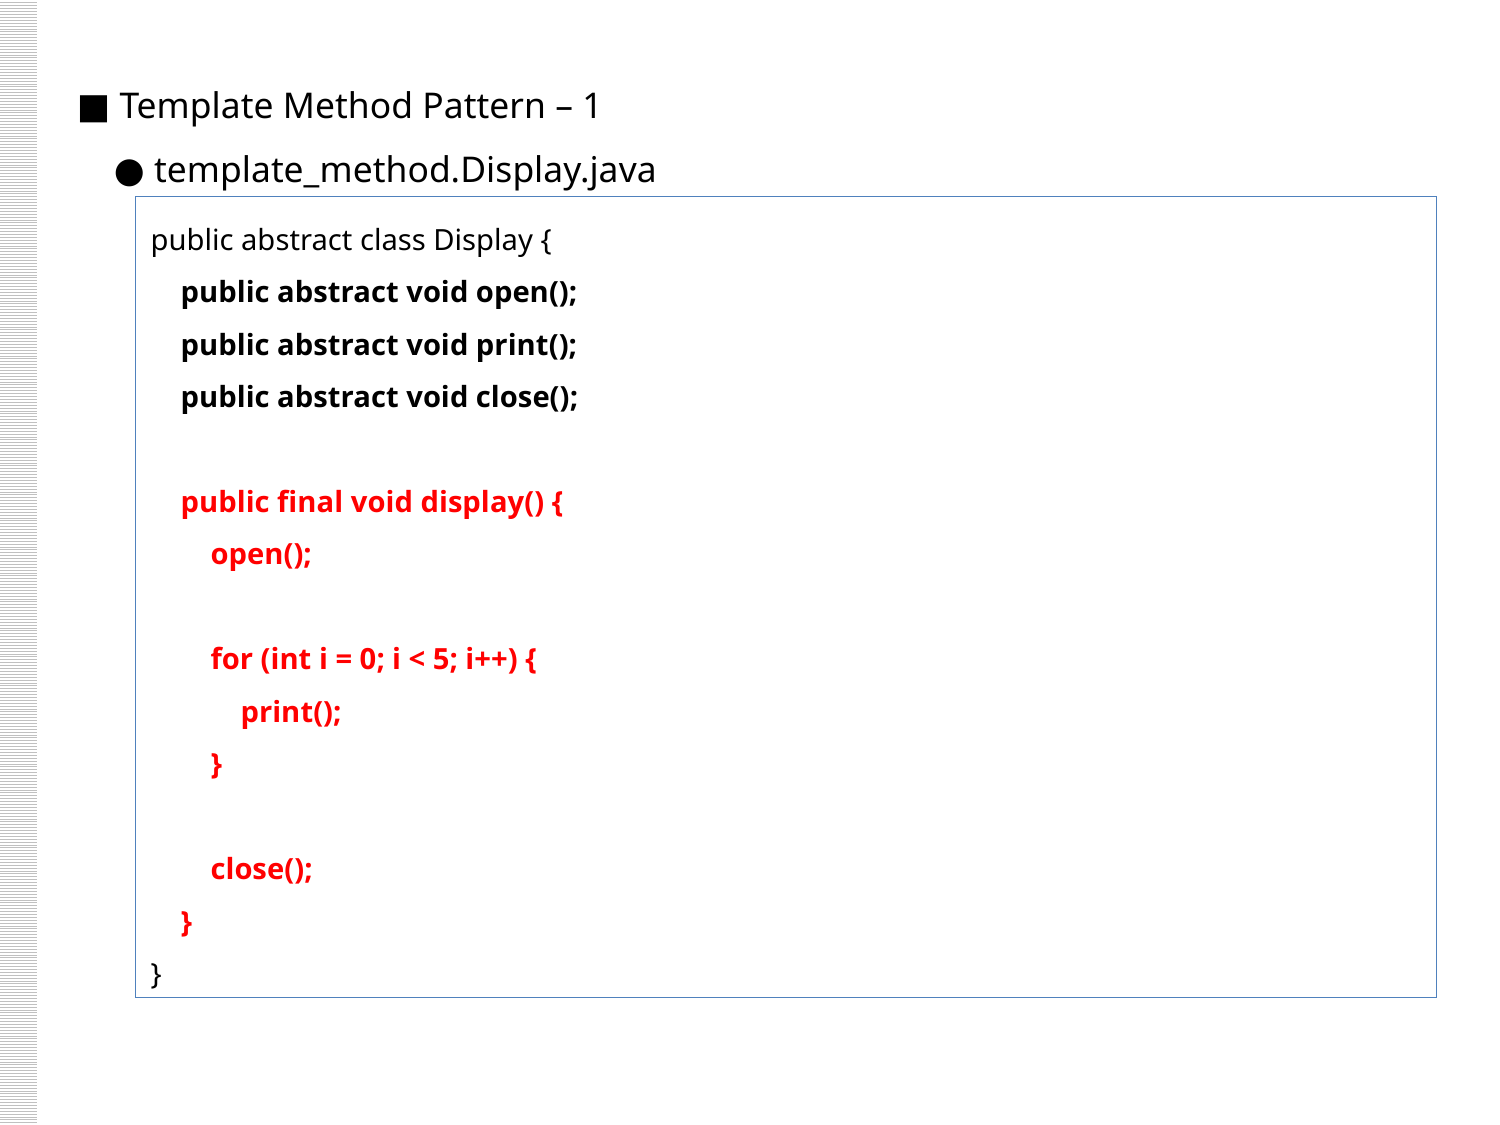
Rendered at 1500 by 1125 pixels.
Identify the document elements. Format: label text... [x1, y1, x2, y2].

text_box ■ Template Method Pattern – 1 ● template_method.Display.java [62, 54, 672, 197]
text_box public abstract class Display { public abstract void open(); public abstract void print(); public abstract void close(); public final void display() { open(); for (int i = 0; i < 5; i++) { print(); } close(); } } [135, 196, 1437, 998]
